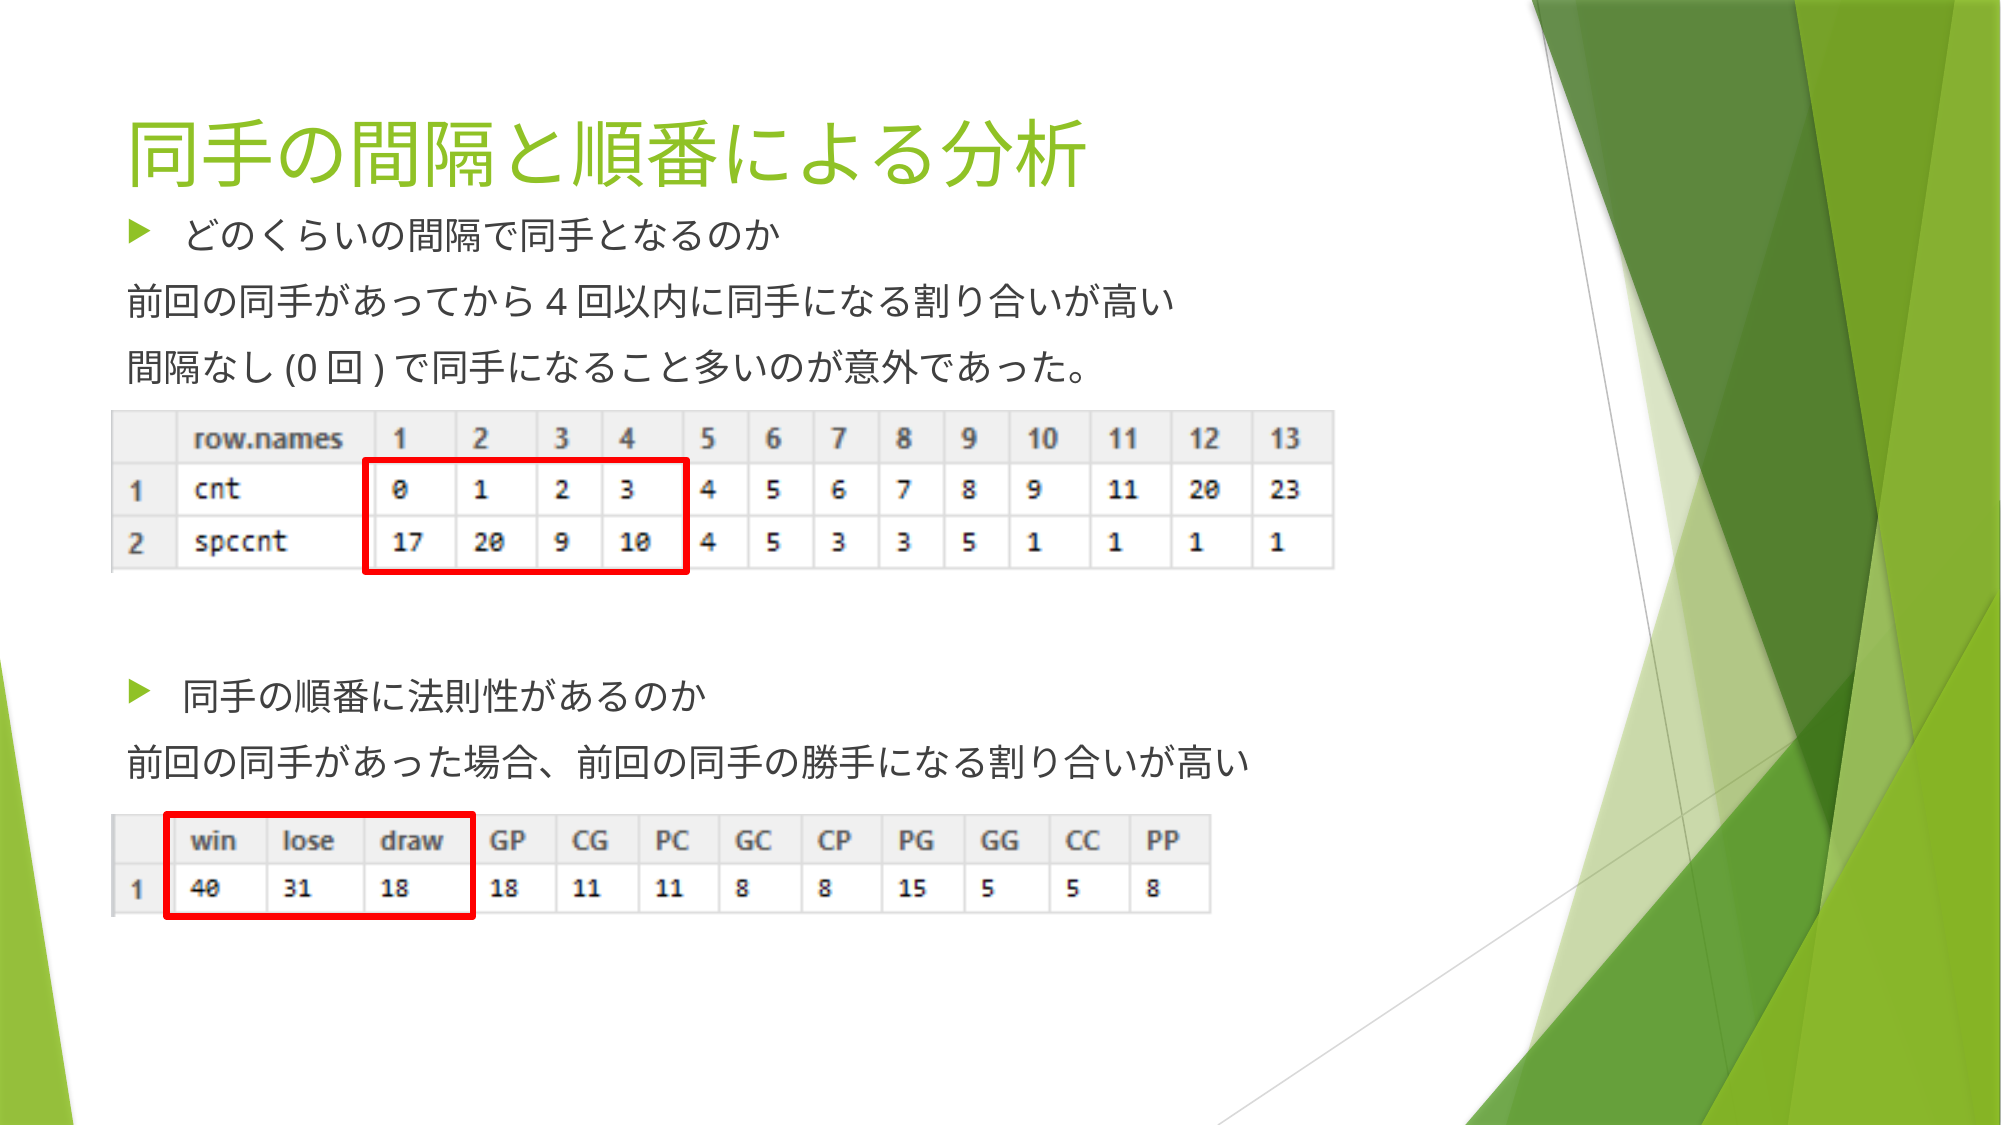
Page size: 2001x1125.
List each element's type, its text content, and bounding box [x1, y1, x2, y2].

title 同手の間隔と順番による分析 [111, 99, 1522, 204]
picture [110, 813, 1217, 917]
list どのくらいの間隔で同手となるのか 前回の同手があってから4回以内に同手になる割り合いが高い 間隔なし(0回)で同手になること多いのが意外であった。 同手の順番に法則性があるのか 前回の同手があった場合、前回の同手の勝手になる割り合いが高い [111, 204, 1522, 991]
picture [110, 409, 1339, 573]
